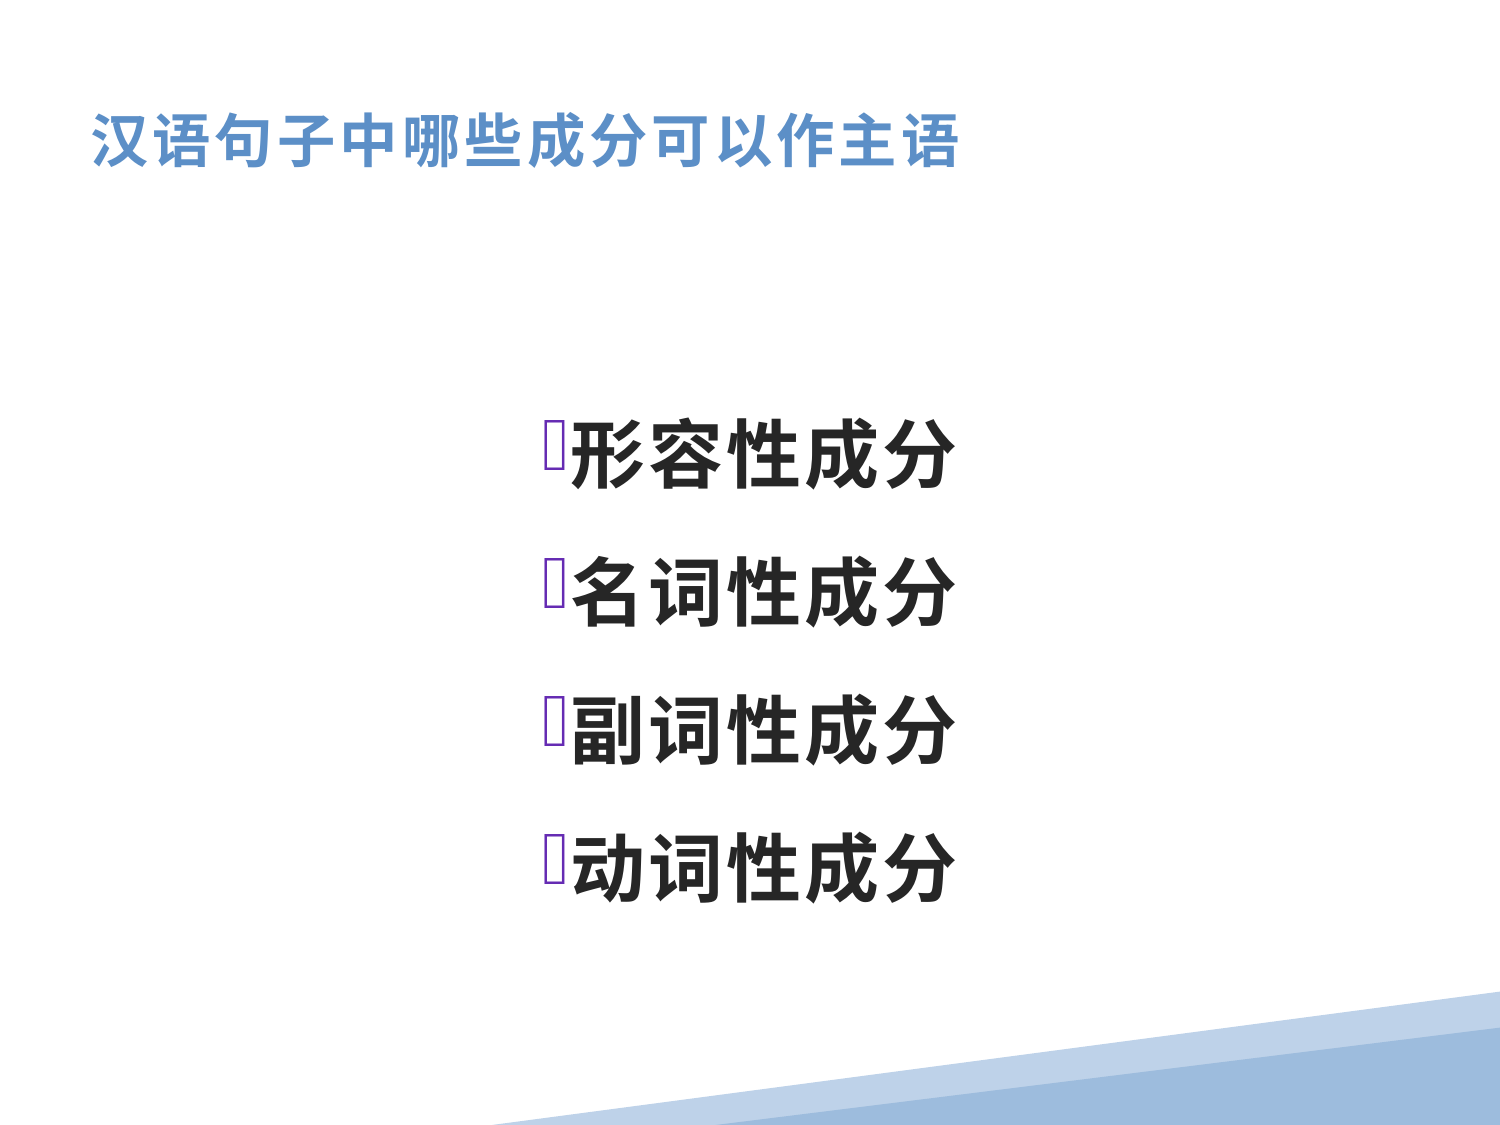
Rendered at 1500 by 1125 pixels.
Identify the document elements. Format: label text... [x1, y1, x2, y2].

list 形容性成分 名词性成分 副词性成分 动词性成分 [75, 262, 1425, 1005]
title 汉语句子中哪些成分可以作主语 [75, 45, 1425, 233]
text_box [492, 991, 1500, 1125]
